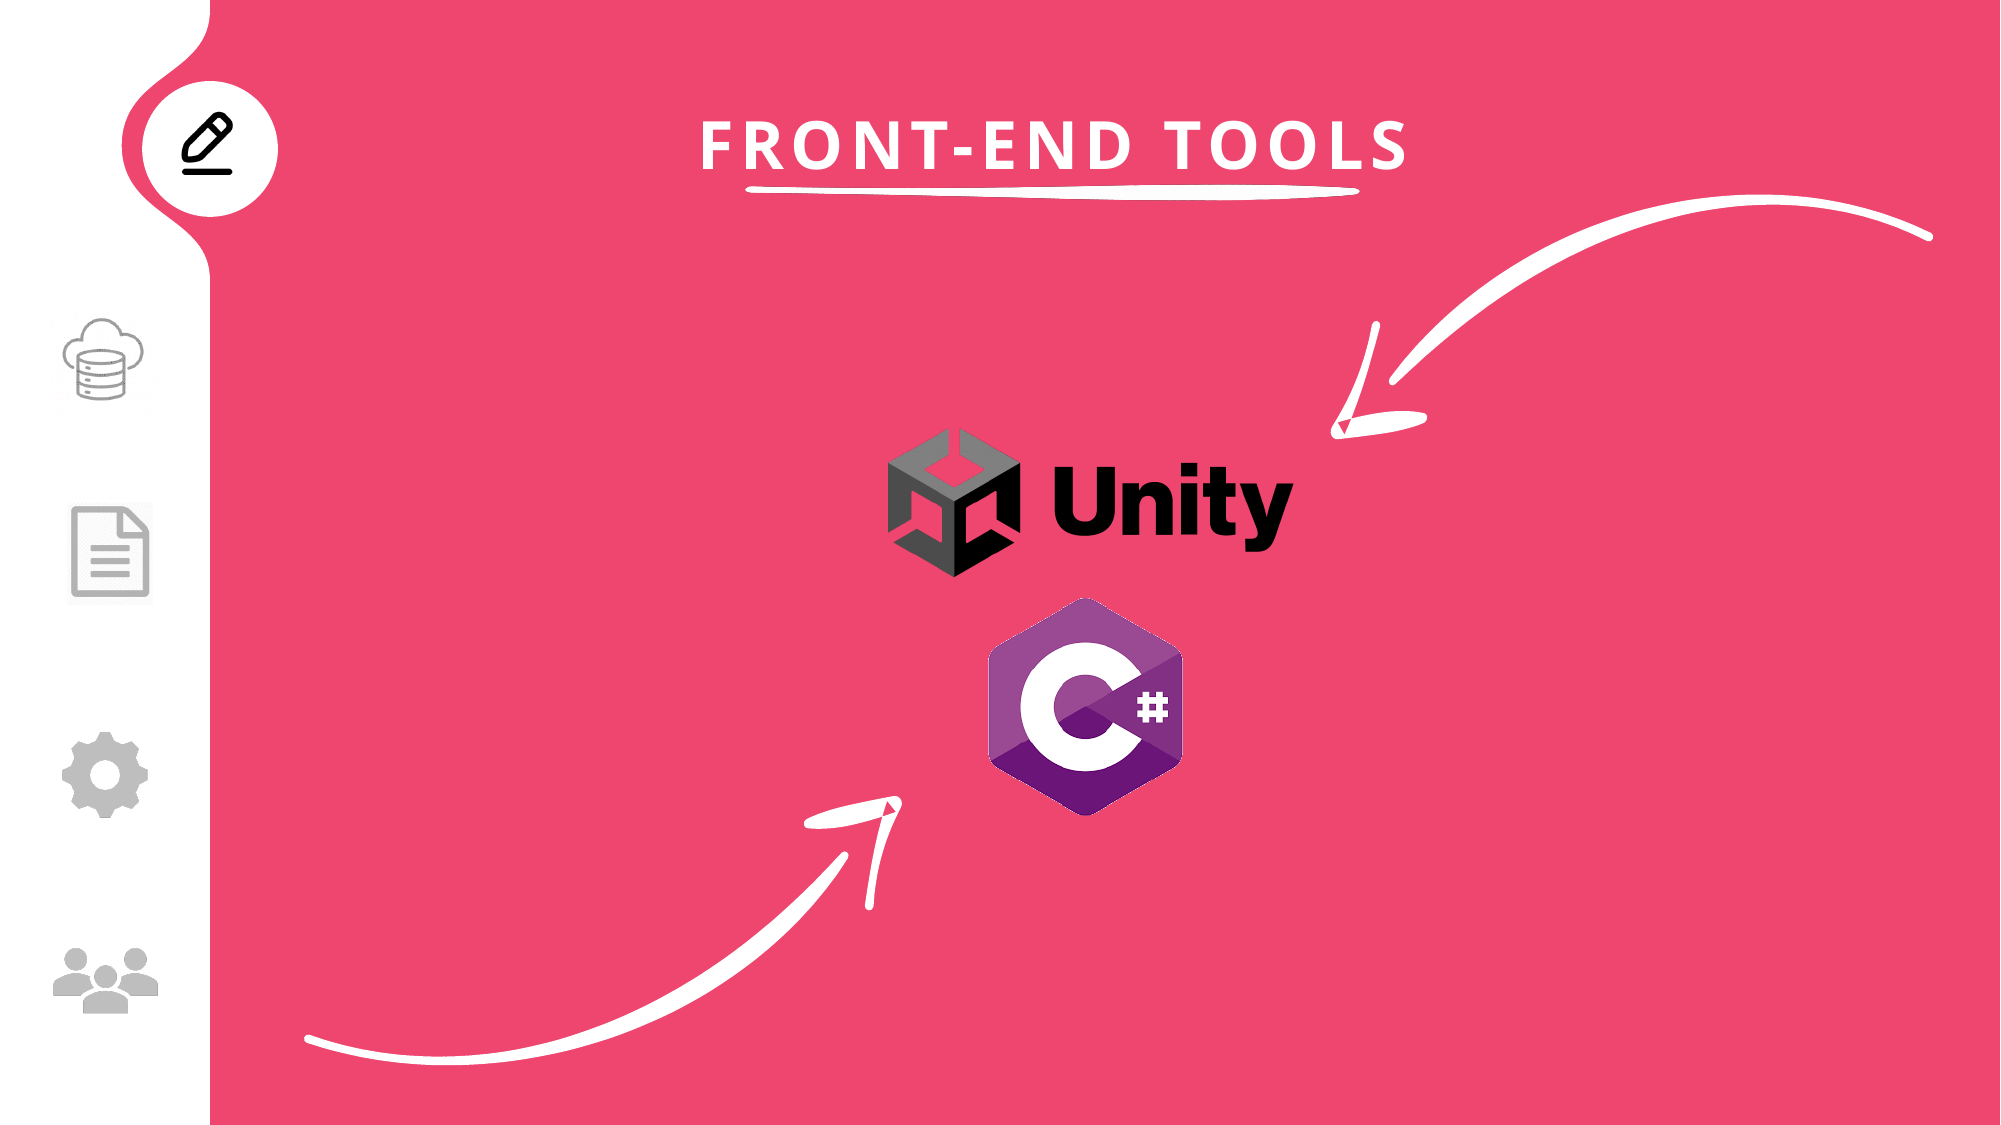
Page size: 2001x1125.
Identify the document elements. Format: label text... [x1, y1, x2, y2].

picture [837, 249, 1344, 816]
picture [45, 921, 165, 1040]
picture [45, 86, 161, 203]
picture [45, 715, 165, 835]
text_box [325, 751, 880, 1094]
picture [745, 176, 1360, 209]
picture [43, 307, 163, 416]
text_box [1367, 150, 1897, 515]
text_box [109, 65, 305, 261]
text_box FRONT-END TOOLS [682, 95, 1423, 191]
text_box [0, 0, 211, 1125]
picture [67, 502, 153, 605]
